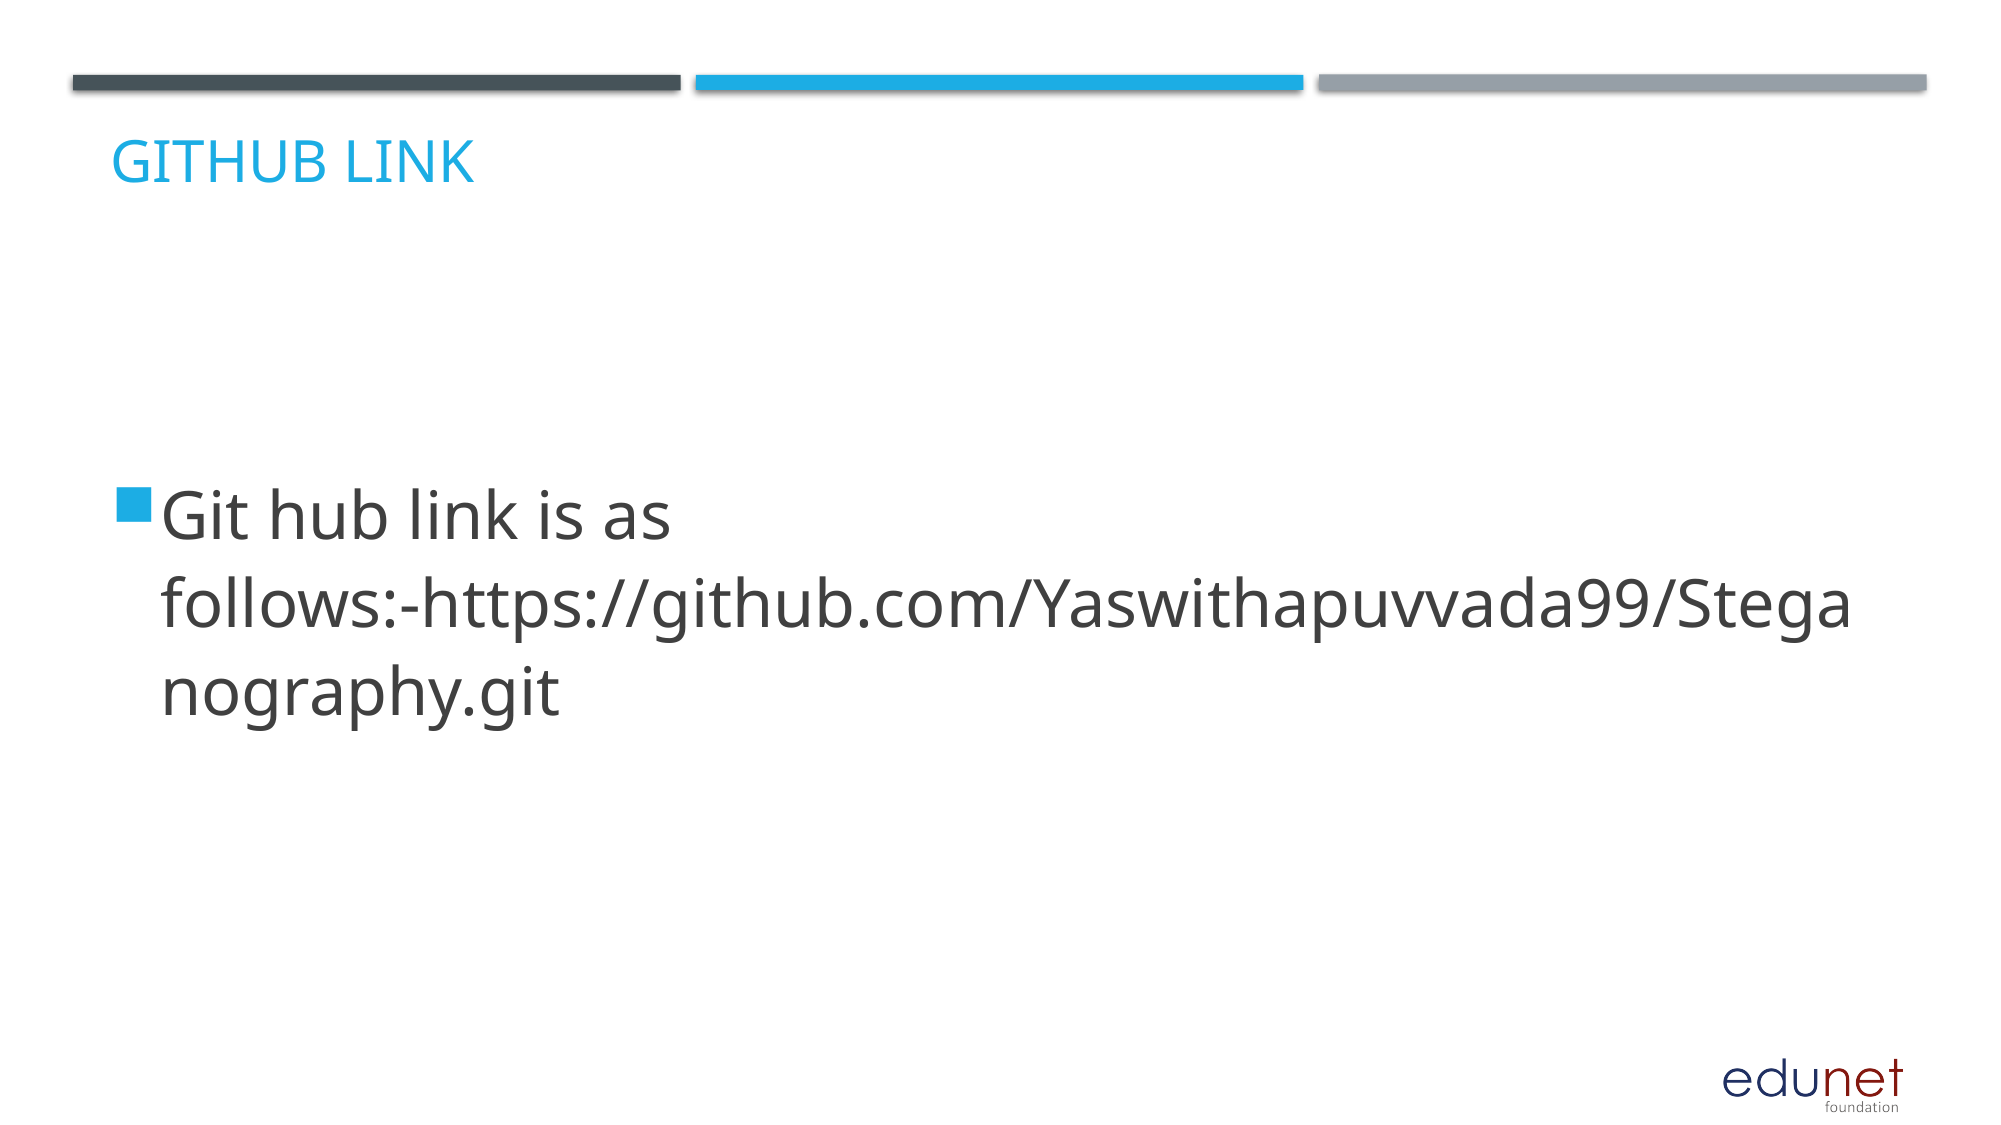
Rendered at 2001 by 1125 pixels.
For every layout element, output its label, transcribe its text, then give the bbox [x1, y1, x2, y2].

title GitHub Link [95, 115, 1905, 203]
list Git hub link is as follows:-https://github.com/Yaswithapuvvada99/Steganography.git [95, 213, 1905, 981]
picture [1719, 1056, 1905, 1116]
